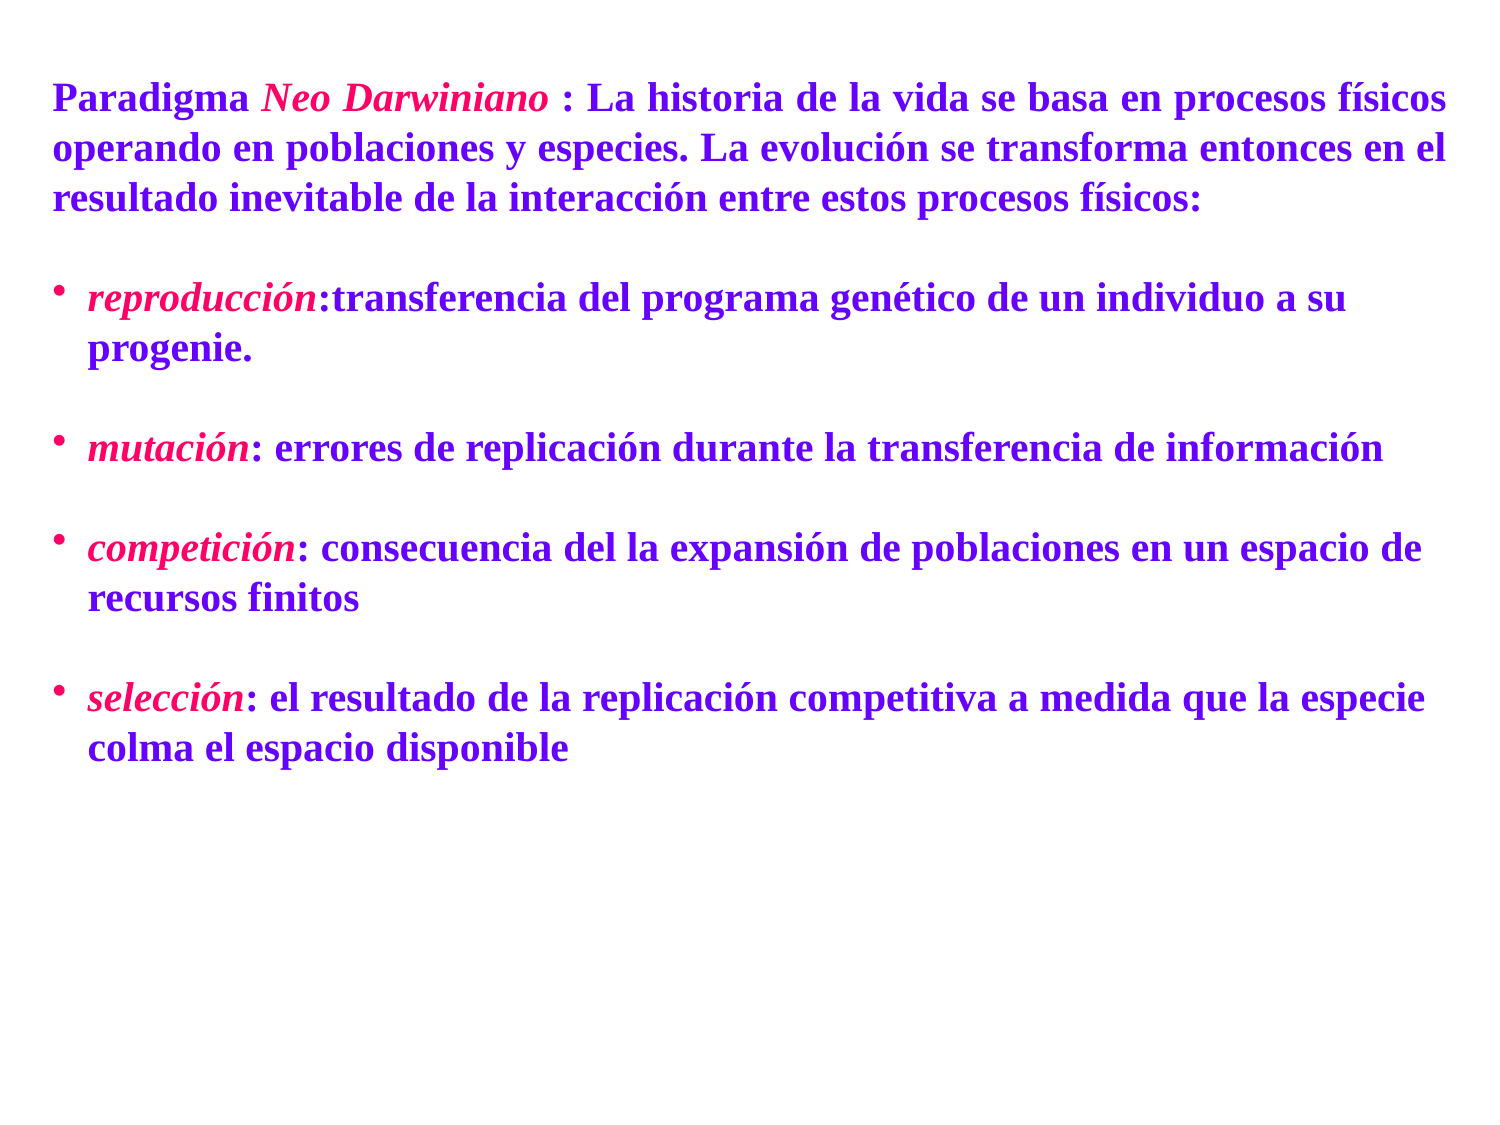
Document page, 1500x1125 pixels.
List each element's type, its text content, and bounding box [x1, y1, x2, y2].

text_box Paradigma Neo Darwiniano : La historia de la vida se basa en procesos físicos operando en poblaciones y especies. La evolución se transforma entonces en el resultado inevitable de la interacción entre estos procesos físicos: reproducción:transferencia del programa genético de un individuo a su progenie. mutación: errores de replicación durante la transferencia de información competición: consecuencia del la expansión de poblaciones en un espacio de recursos finitos selección: el resultado de la replicación competitiva a medida que la especie colma el espacio disponible [37, 62, 1463, 828]
